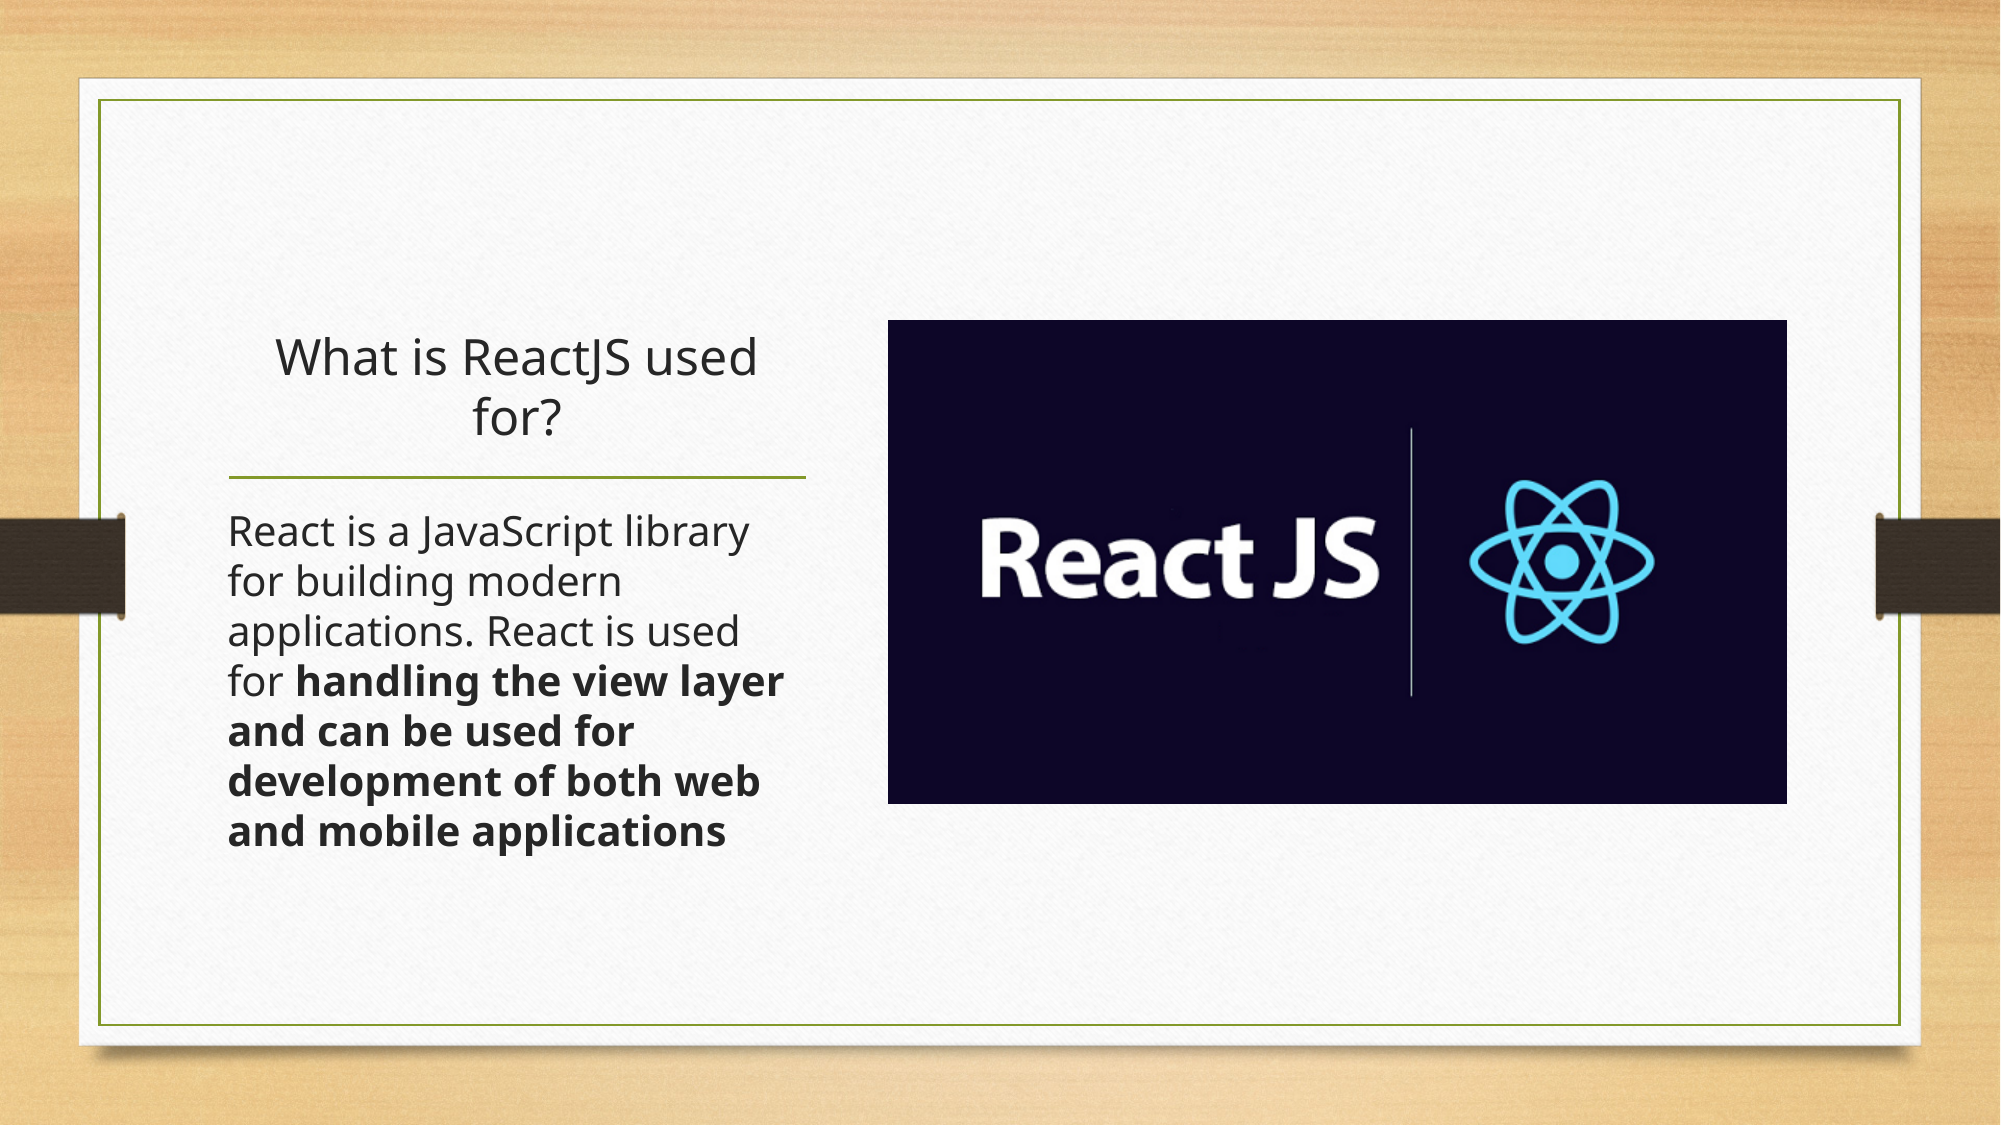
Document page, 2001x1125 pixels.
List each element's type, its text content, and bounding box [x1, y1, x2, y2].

title What is ReactJS used for? [212, 227, 823, 453]
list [888, 320, 1787, 805]
list React is a JavaScript library for building modern applications. React is used for handling the view layer and can be used for development of both web and mobile applications [212, 497, 823, 898]
picture [0, 0, 2001, 1125]
